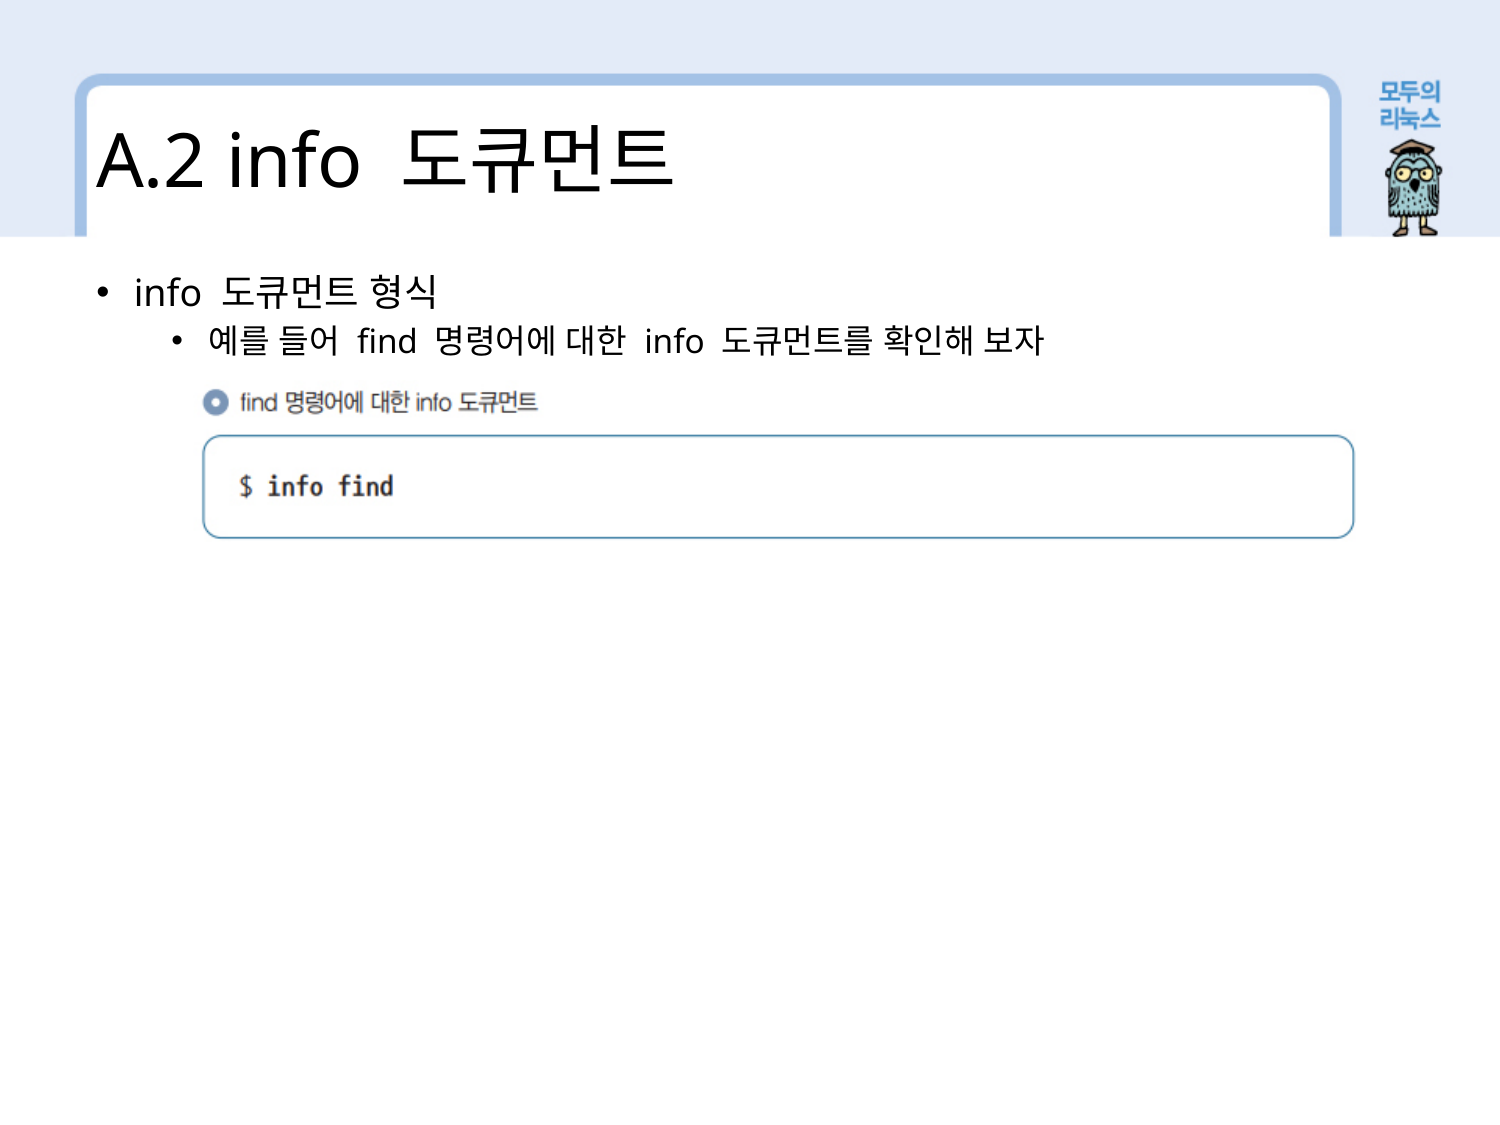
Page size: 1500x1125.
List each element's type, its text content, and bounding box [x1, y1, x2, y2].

picture [0, 0, 1500, 1125]
text_box info 도큐먼트 형식 예를 들어 find 명령어에 대한 info 도큐먼트를 확인해 보자 [81, 266, 1323, 1024]
text_box A.2 info 도큐먼트 [81, 115, 1335, 221]
